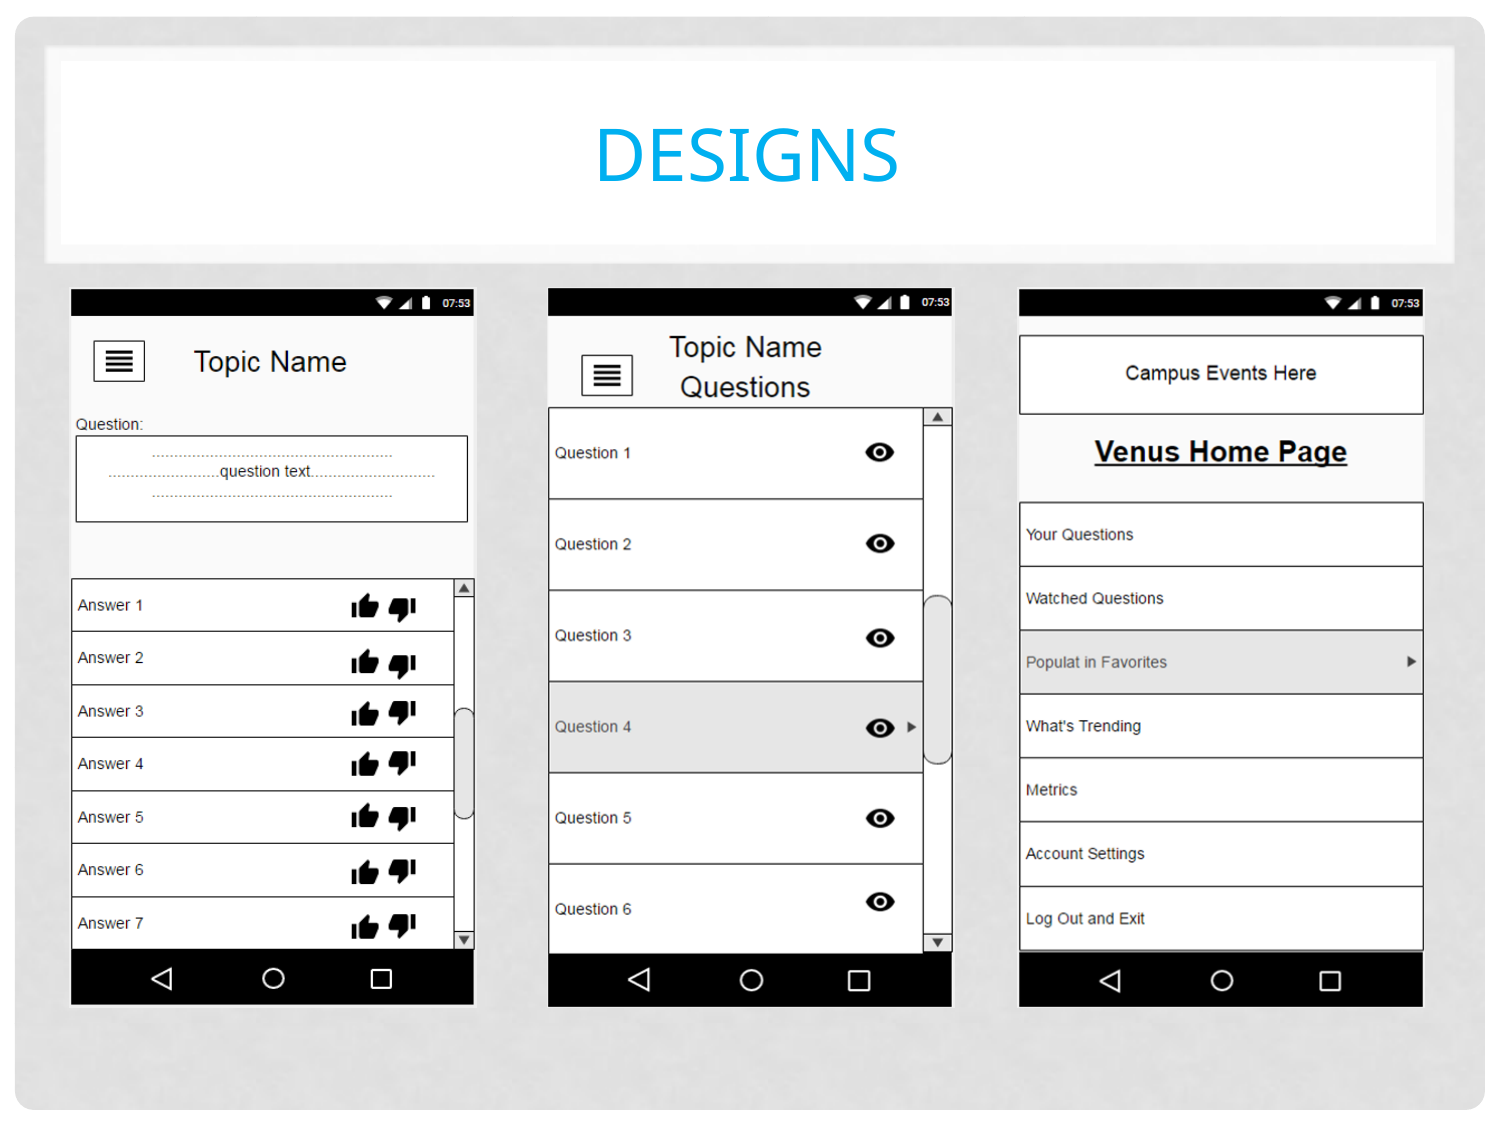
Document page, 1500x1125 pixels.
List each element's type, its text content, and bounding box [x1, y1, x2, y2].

picture [1017, 287, 1426, 1008]
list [546, 287, 955, 1008]
picture [69, 287, 477, 1008]
title designs [69, 66, 1425, 238]
